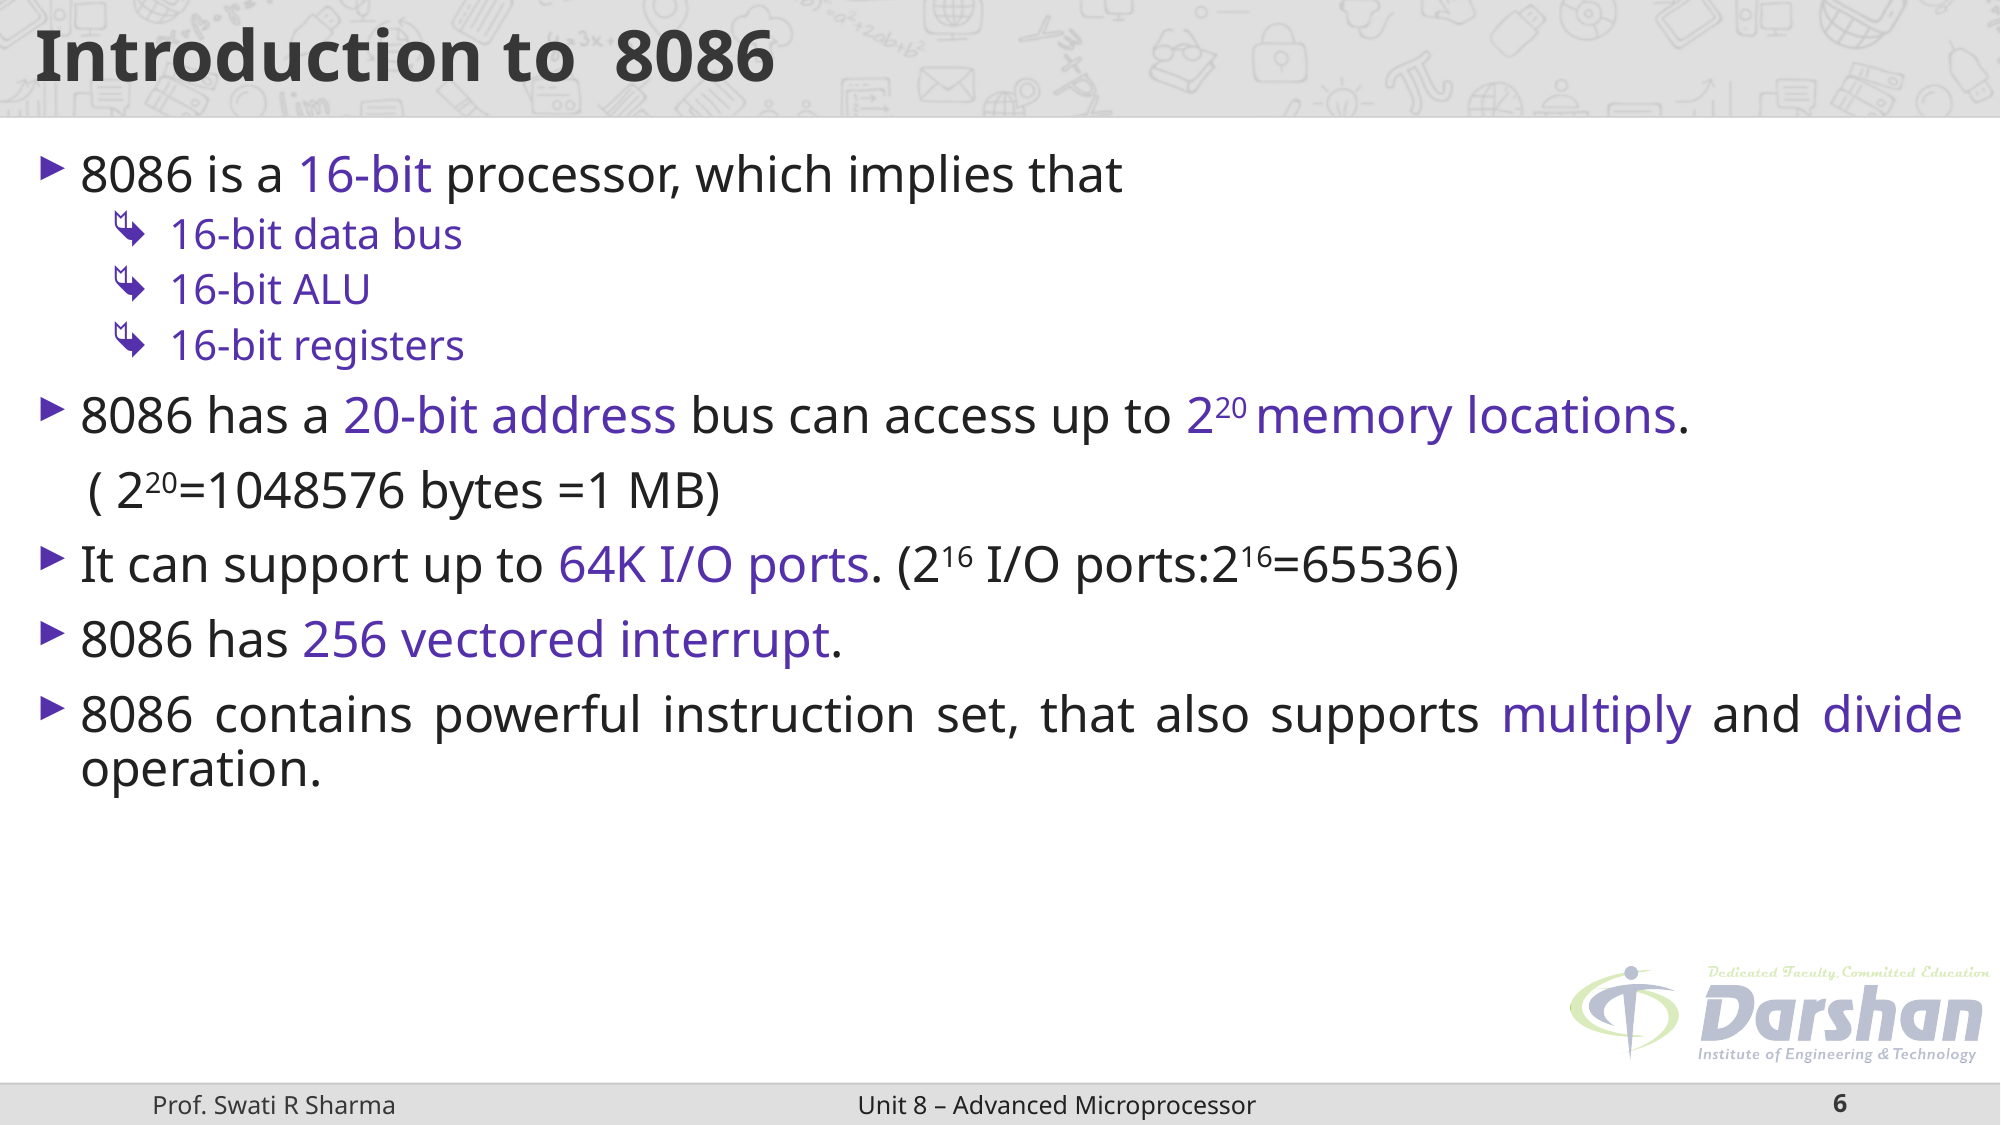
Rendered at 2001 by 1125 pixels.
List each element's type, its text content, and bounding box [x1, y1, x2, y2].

table_cell [1570, 966, 1990, 1063]
title Introduction to 8086 [0, 0, 2000, 117]
list 8086 is a 16-bit processor, which implies that 16-bit data bus 16-bit ALU 16-bit registers 8086 has a 20-bit address bus can access up to 220 memory locations. ( 220=1048576 bytes =1 MB) It can support up to 64K I/O ports. (216 I/O ports:216=65536) 8086 has 256 vectored interrupt. 8086 contains powerful instruction set, that also supports multiply and divide operation. [21, 141, 1979, 1059]
